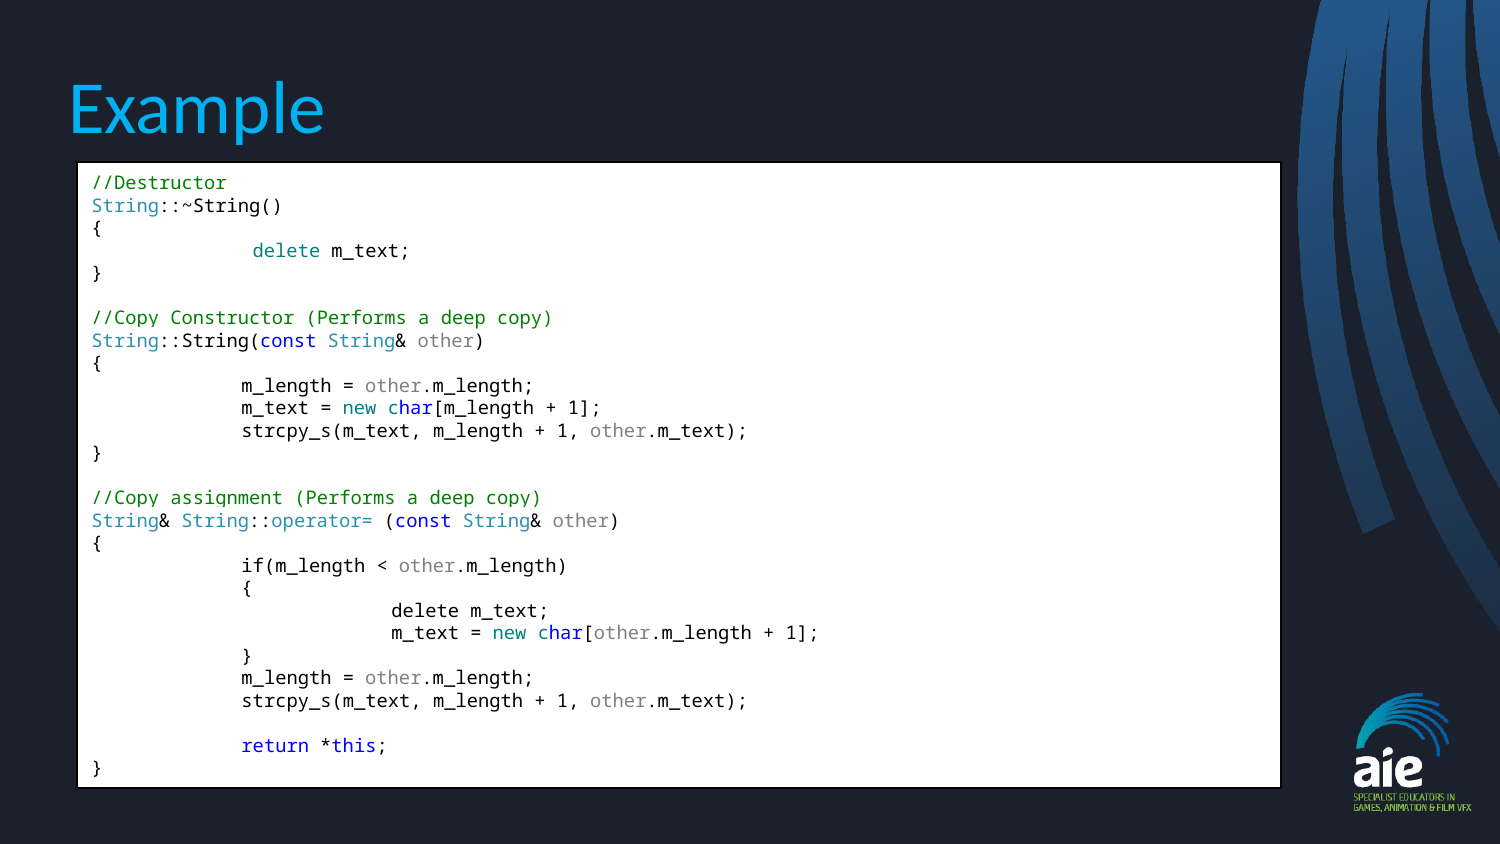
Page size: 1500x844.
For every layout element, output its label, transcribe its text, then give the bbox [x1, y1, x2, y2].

picture [0, 0, 1500, 844]
text_box //Destructor String::~String() { delete m_text; } //Copy Constructor (Performs a deep copy) String::String(const String& other) { m_length = other.m_length; m_text = new char[m_length + 1]; strcpy_s(m_text, m_length + 1, other.m_text); } //Copy assignment (Performs a deep copy) String& String::operator= (const String& other) { if(m_length < other.m_length) { delete m_text; m_text = new char[other.m_length + 1]; } m_length = other.m_length; strcpy_s(m_text, m_length + 1, other.m_text); return *this; } [75, 160, 1284, 790]
title Example [53, 33, 1425, 175]
